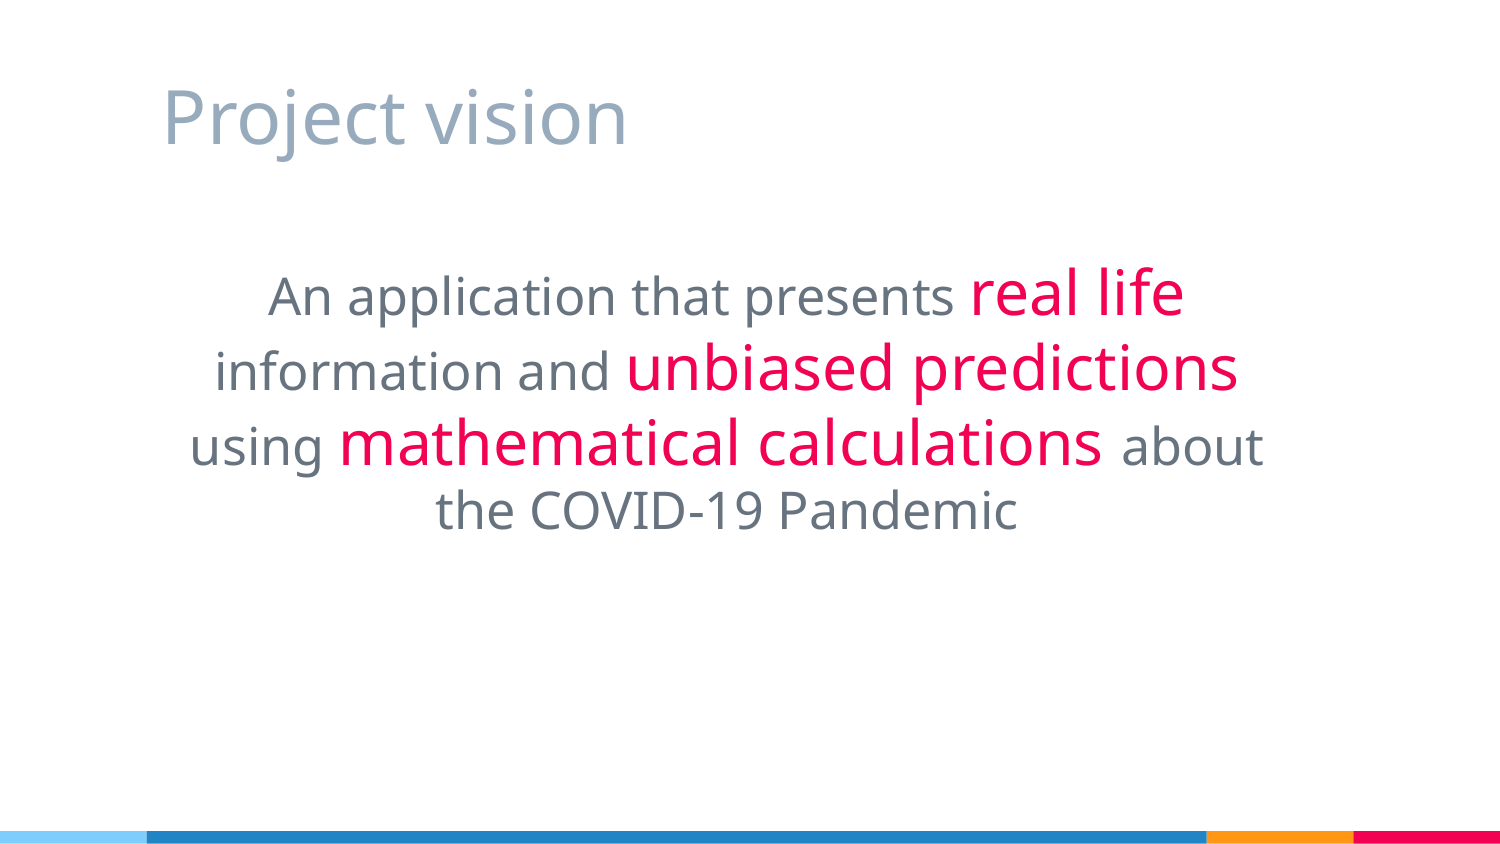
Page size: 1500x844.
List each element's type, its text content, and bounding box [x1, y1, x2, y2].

list An application that presents real life information and unbiased predictions using mathematical calculations about the COVID-19 Pandemic [146, 237, 1309, 676]
title Project vision [146, 33, 1207, 175]
